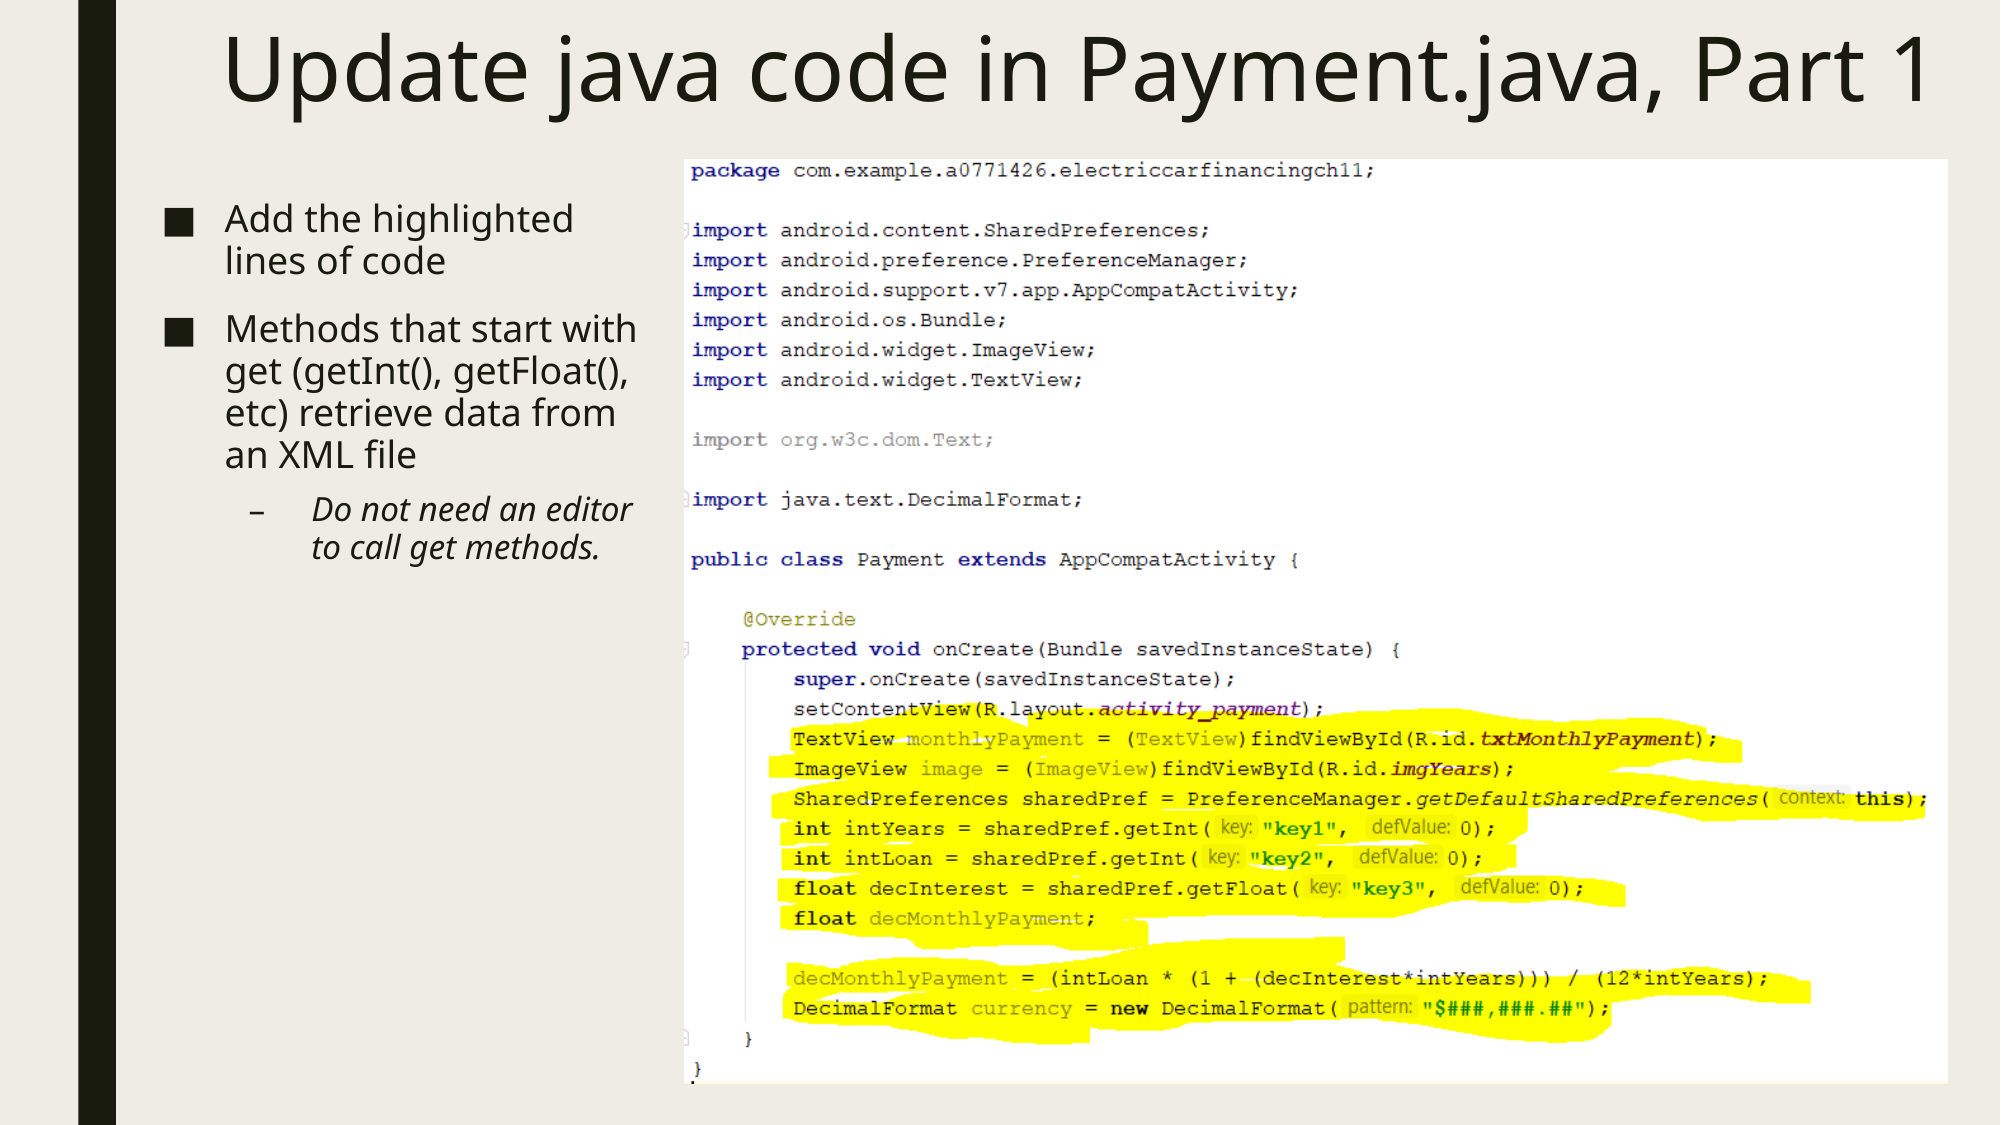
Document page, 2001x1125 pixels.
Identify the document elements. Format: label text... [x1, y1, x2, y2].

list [684, 159, 1948, 1084]
title Update java code in Payment.java, Part 1 [206, 16, 1963, 139]
list Add the highlighted lines of code Methods that start with get (getInt(), getFloat(), etc) retrieve data from an XML file Do not need an editor to call get methods. [146, 191, 662, 824]
